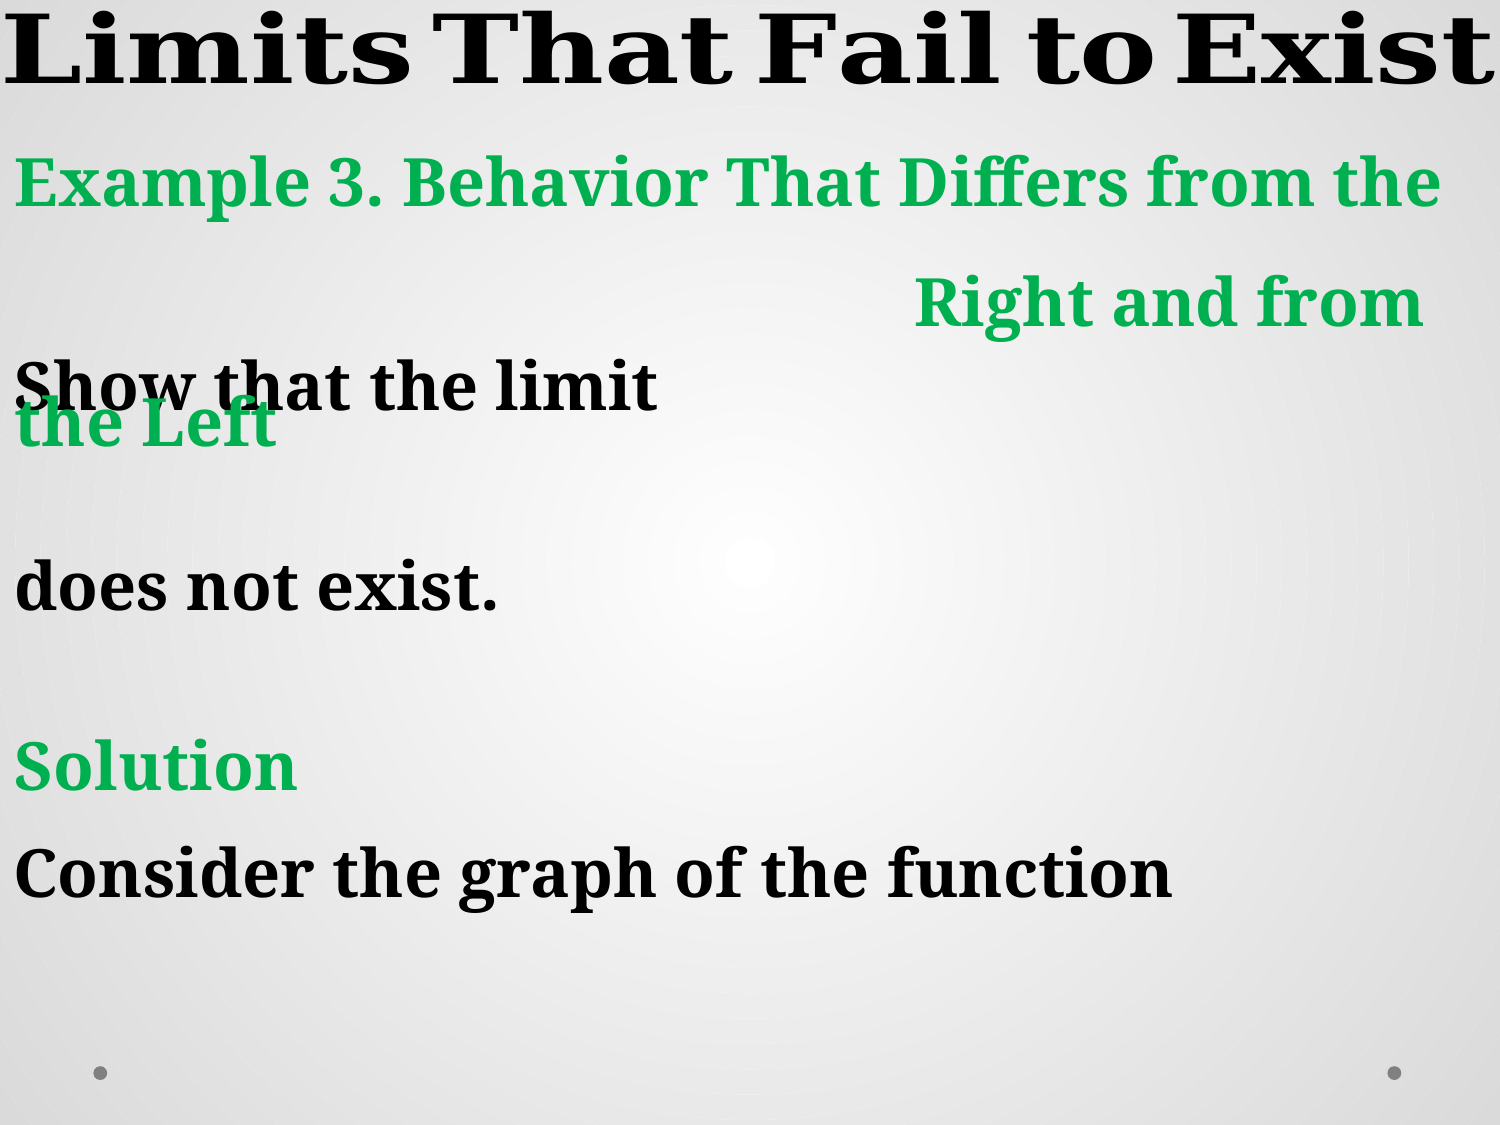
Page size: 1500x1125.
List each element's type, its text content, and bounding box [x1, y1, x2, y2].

text_box Solution [0, 716, 1500, 812]
text_box Example 3. Behavior That Differs from the Right and from the Left [0, 92, 1500, 467]
